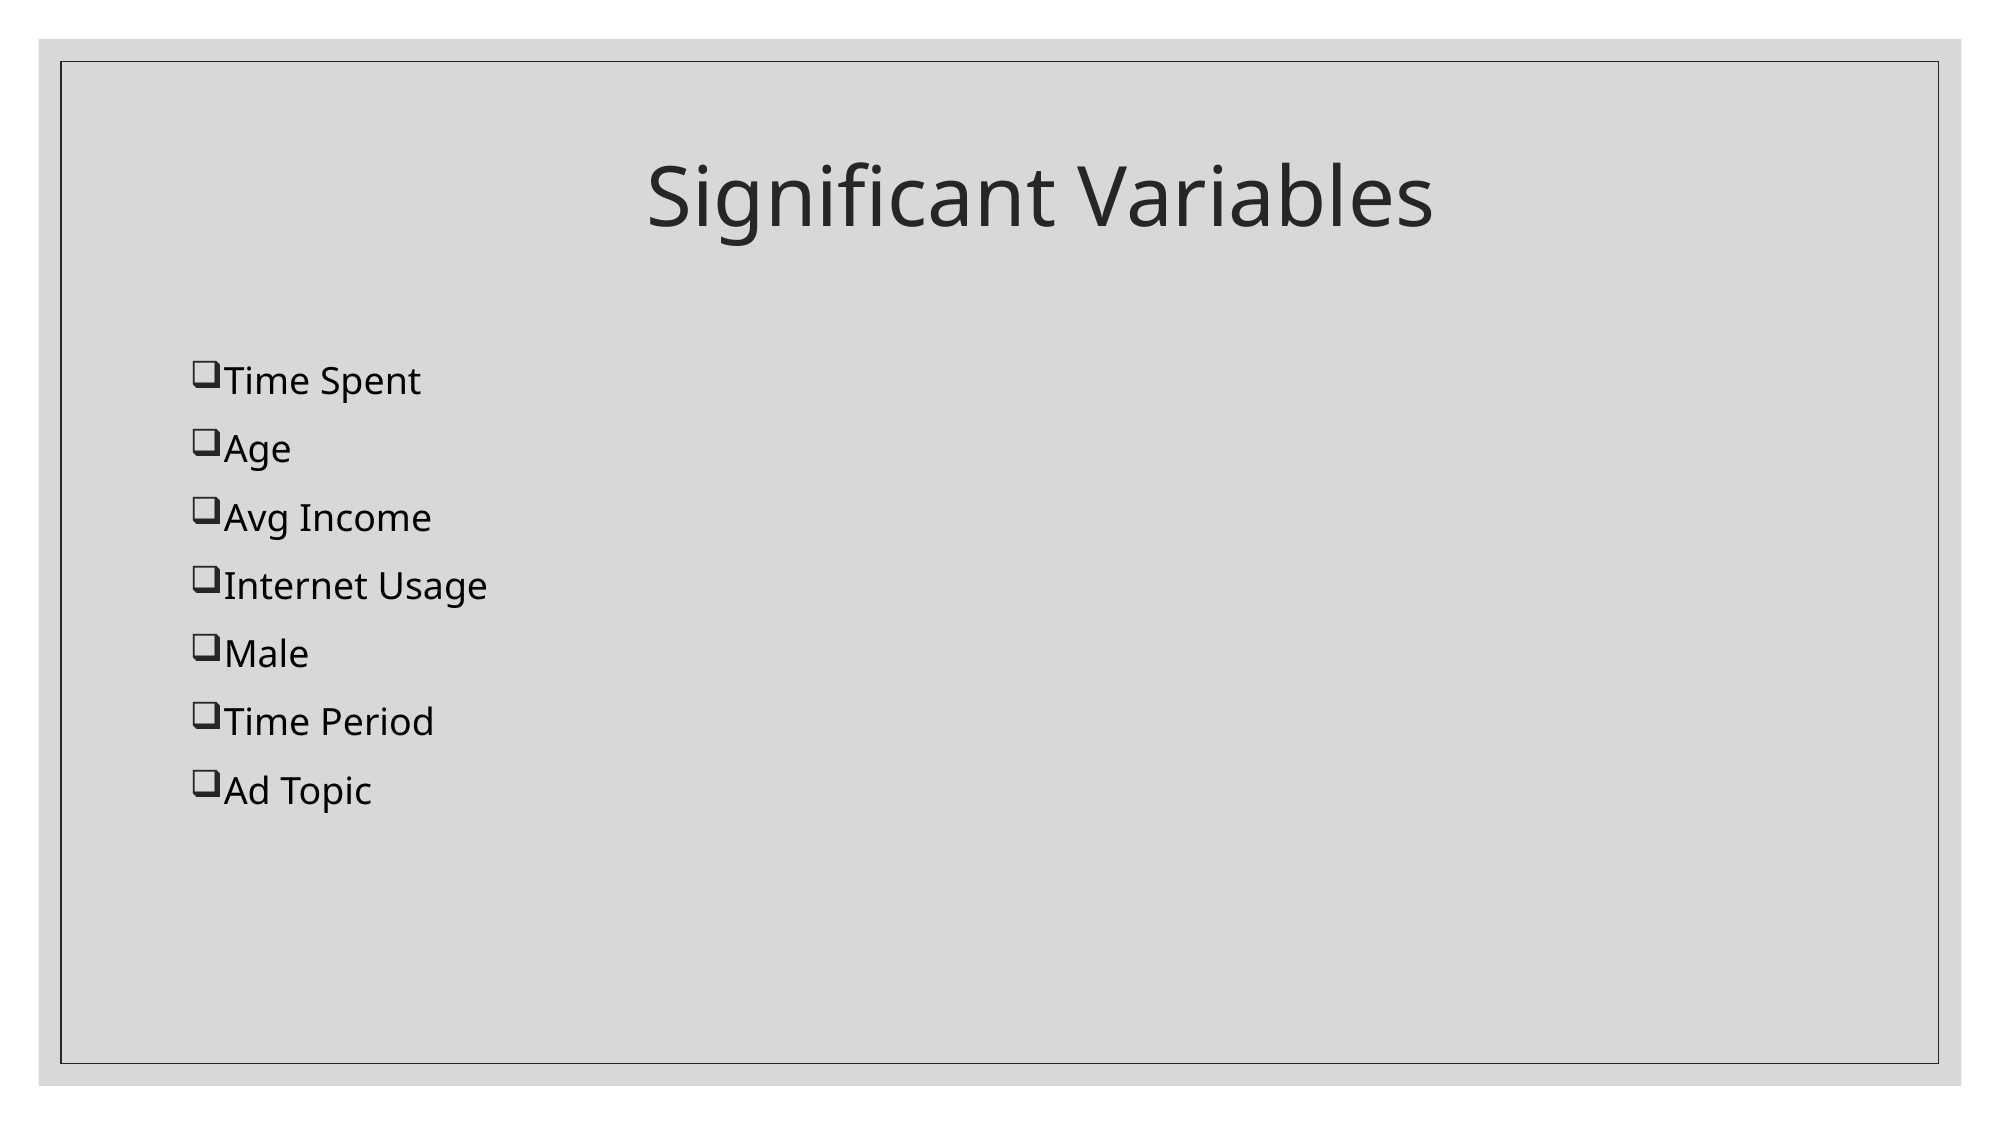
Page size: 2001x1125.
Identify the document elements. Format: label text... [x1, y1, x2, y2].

title Significant Variables [174, 105, 1825, 295]
list Time Spent Age Avg Income Internet Usage Male Time Period Ad Topic [174, 345, 940, 960]
